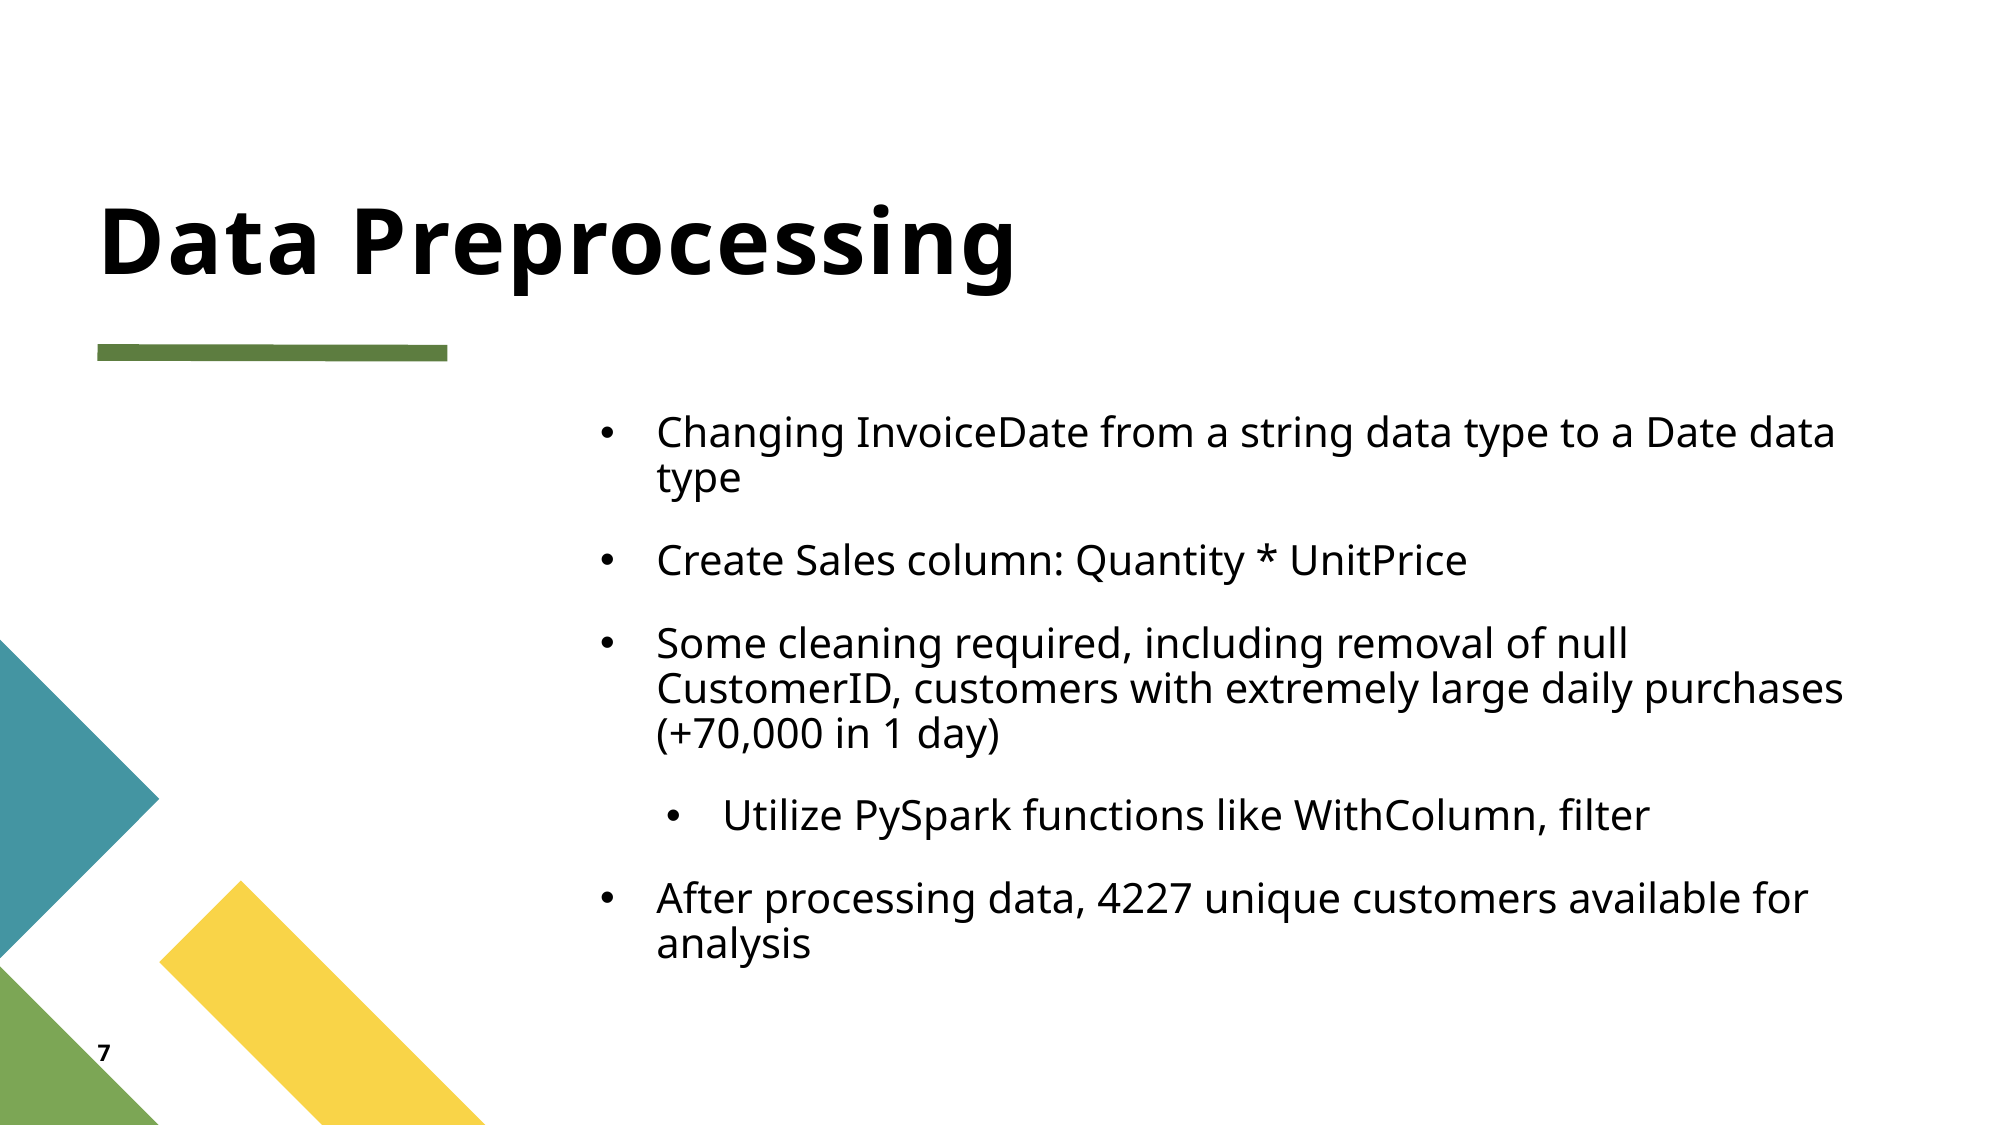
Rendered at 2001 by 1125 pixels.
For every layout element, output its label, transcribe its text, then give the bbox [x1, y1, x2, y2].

list Changing InvoiceDate from a string data type to a Date data type Create Sales column: Quantity * UnitPrice Some cleaning required, including removal of null CustomerID, customers with extremely large daily purchases (+70,000 in 1 day) Utilize PySpark functions like WithColumn, filter After processing data, 4227 unique customers available for analysis [600, 374, 1882, 982]
slide_number 7 [97, 1038, 184, 1080]
title Data Preprocessing [97, 16, 1882, 293]
